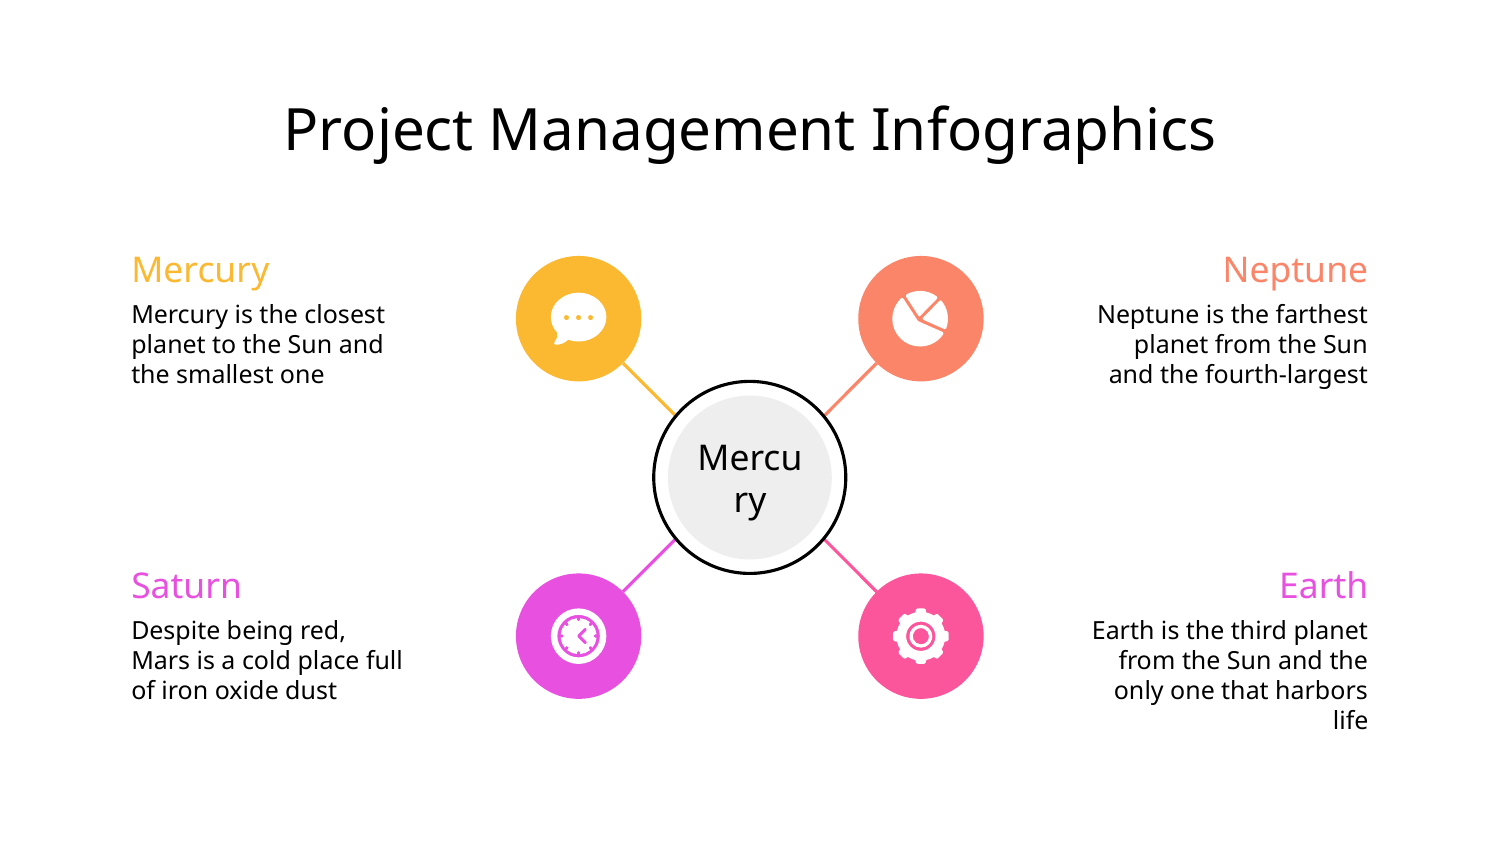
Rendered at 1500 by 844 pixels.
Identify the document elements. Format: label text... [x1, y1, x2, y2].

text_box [515, 255, 748, 463]
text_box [550, 608, 607, 665]
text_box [515, 464, 745, 700]
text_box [653, 381, 846, 574]
title Project Management Infographics [116, 88, 1384, 167]
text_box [750, 465, 984, 700]
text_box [892, 608, 949, 665]
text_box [1073, 238, 1384, 410]
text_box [116, 554, 426, 726]
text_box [749, 255, 984, 464]
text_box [1073, 554, 1384, 726]
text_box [891, 290, 950, 347]
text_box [116, 238, 426, 410]
